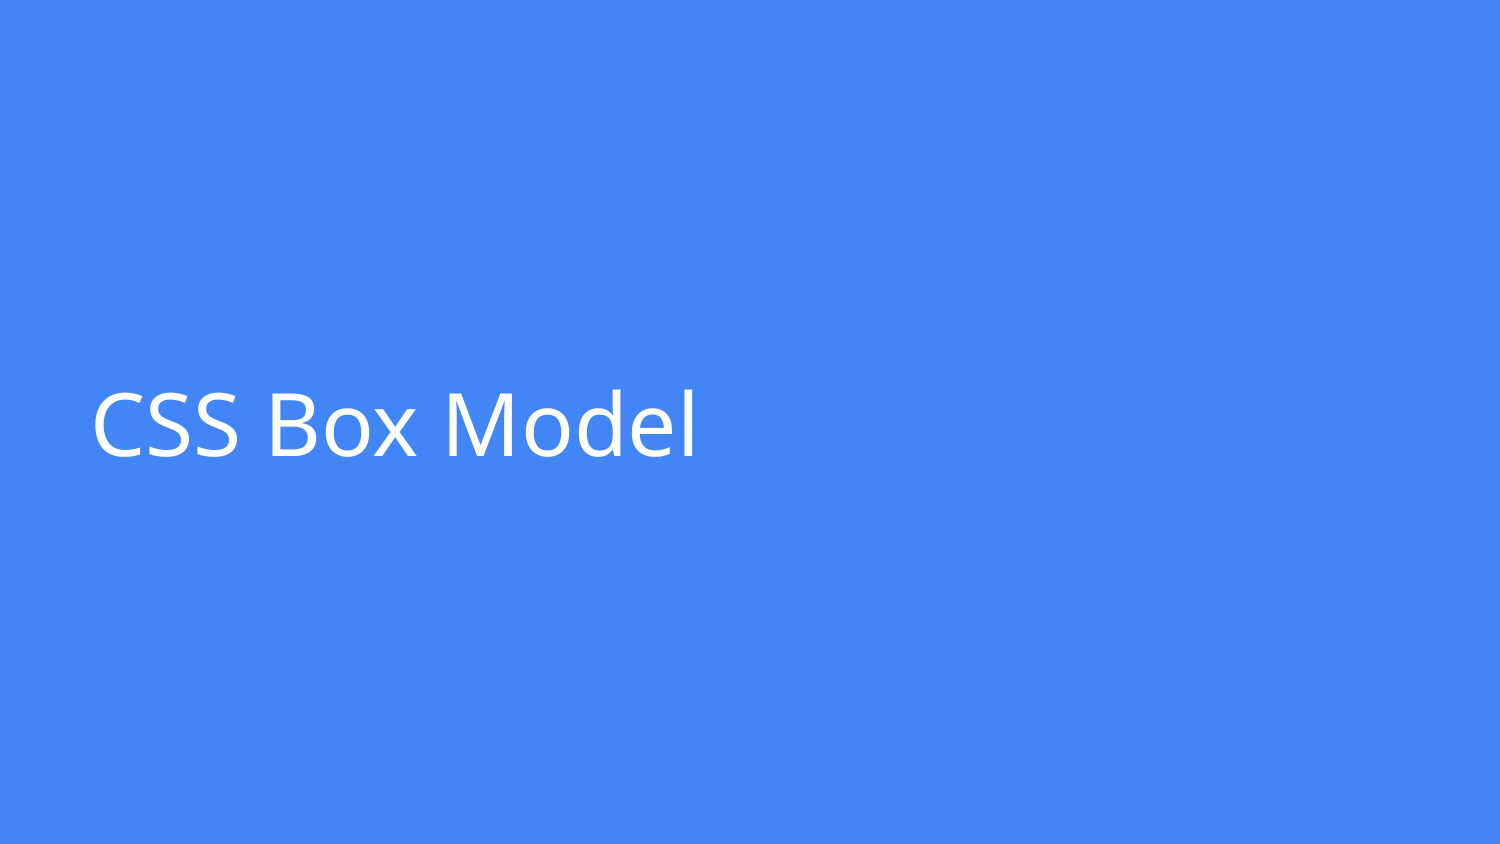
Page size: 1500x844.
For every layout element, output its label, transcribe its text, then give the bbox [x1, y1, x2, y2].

title CSS Box Model [75, 338, 1425, 505]
